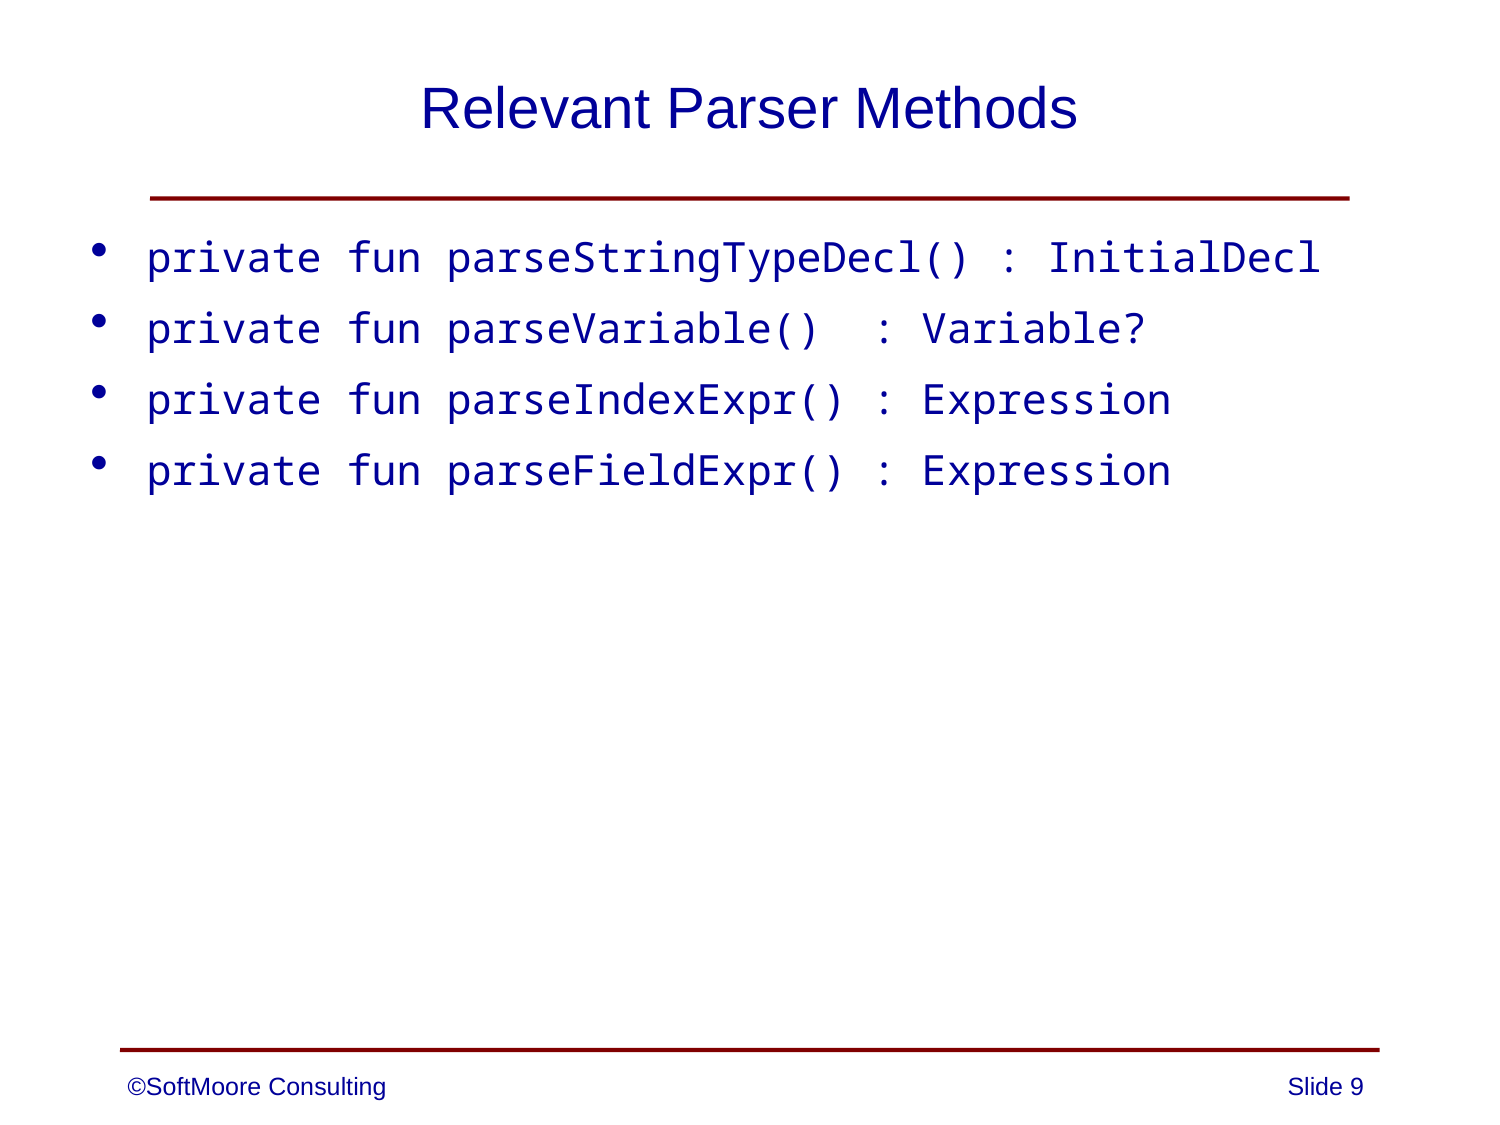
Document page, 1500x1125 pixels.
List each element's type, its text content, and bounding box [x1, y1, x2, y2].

footer ©SoftMoore Consulting [111, 1061, 563, 1109]
list private fun parseStringTypeDecl() : InitialDecl private fun parseVariable() : Variable? private fun parseIndexExpr() : Expression private fun parseFieldExpr() : Expression [74, 223, 1425, 1034]
slide_number Slide 9 [1078, 1061, 1380, 1109]
title Relevant Parser Methods [149, 22, 1350, 188]
